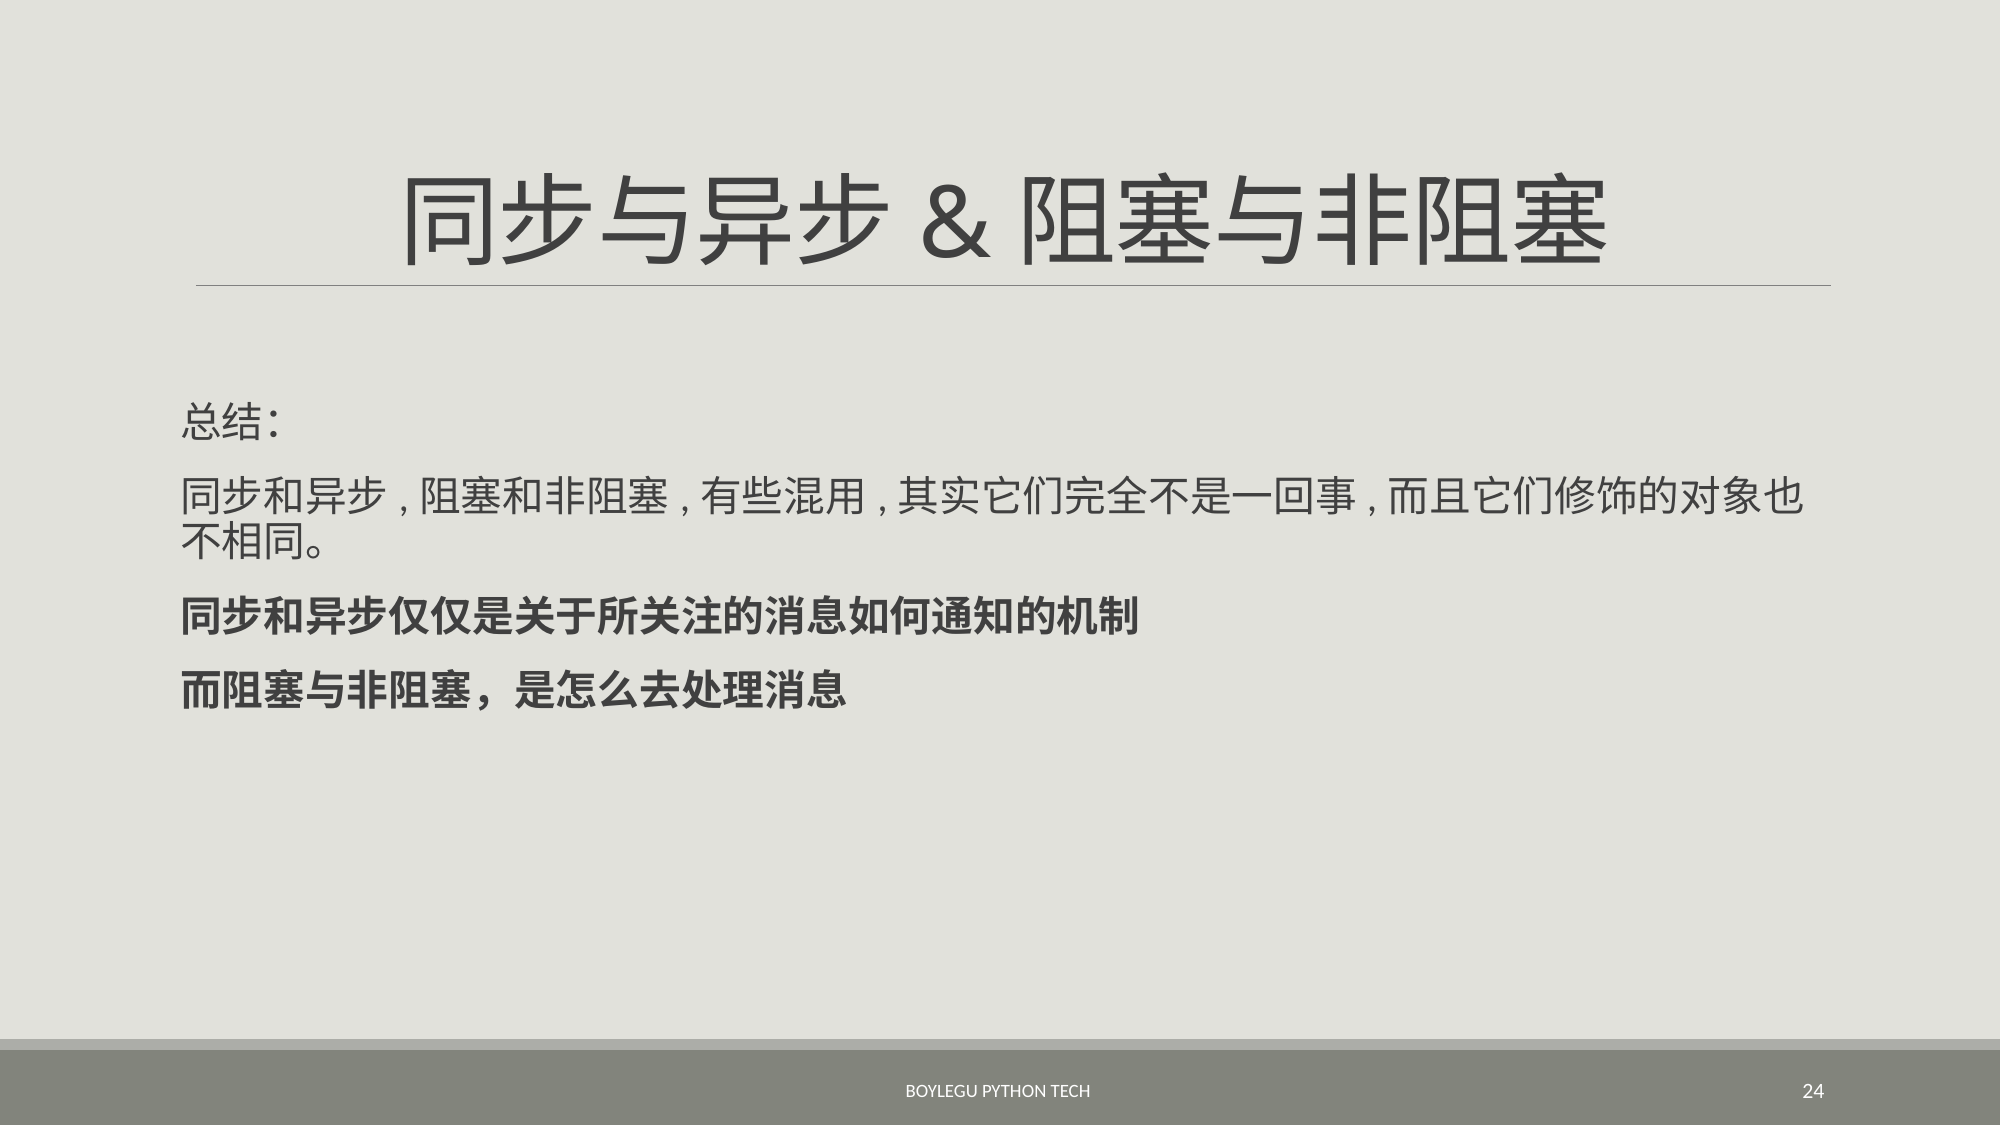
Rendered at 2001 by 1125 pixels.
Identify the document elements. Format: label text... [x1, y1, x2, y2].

list 总结： 同步和异步,阻塞和非阻塞,有些混用,其实它们完全不是一回事,而且它们修饰的对象也不相同。 同步和异步仅仅是关于所关注的消息如何通知的机制 而阻塞与非阻塞，是怎么去处理消息 [180, 393, 1830, 810]
footer BoyleGu Python Tech [604, 1059, 1396, 1120]
title 同步与异步&阻塞与非阻塞 [180, 47, 1830, 285]
slide_number 24 [1624, 1059, 1840, 1120]
